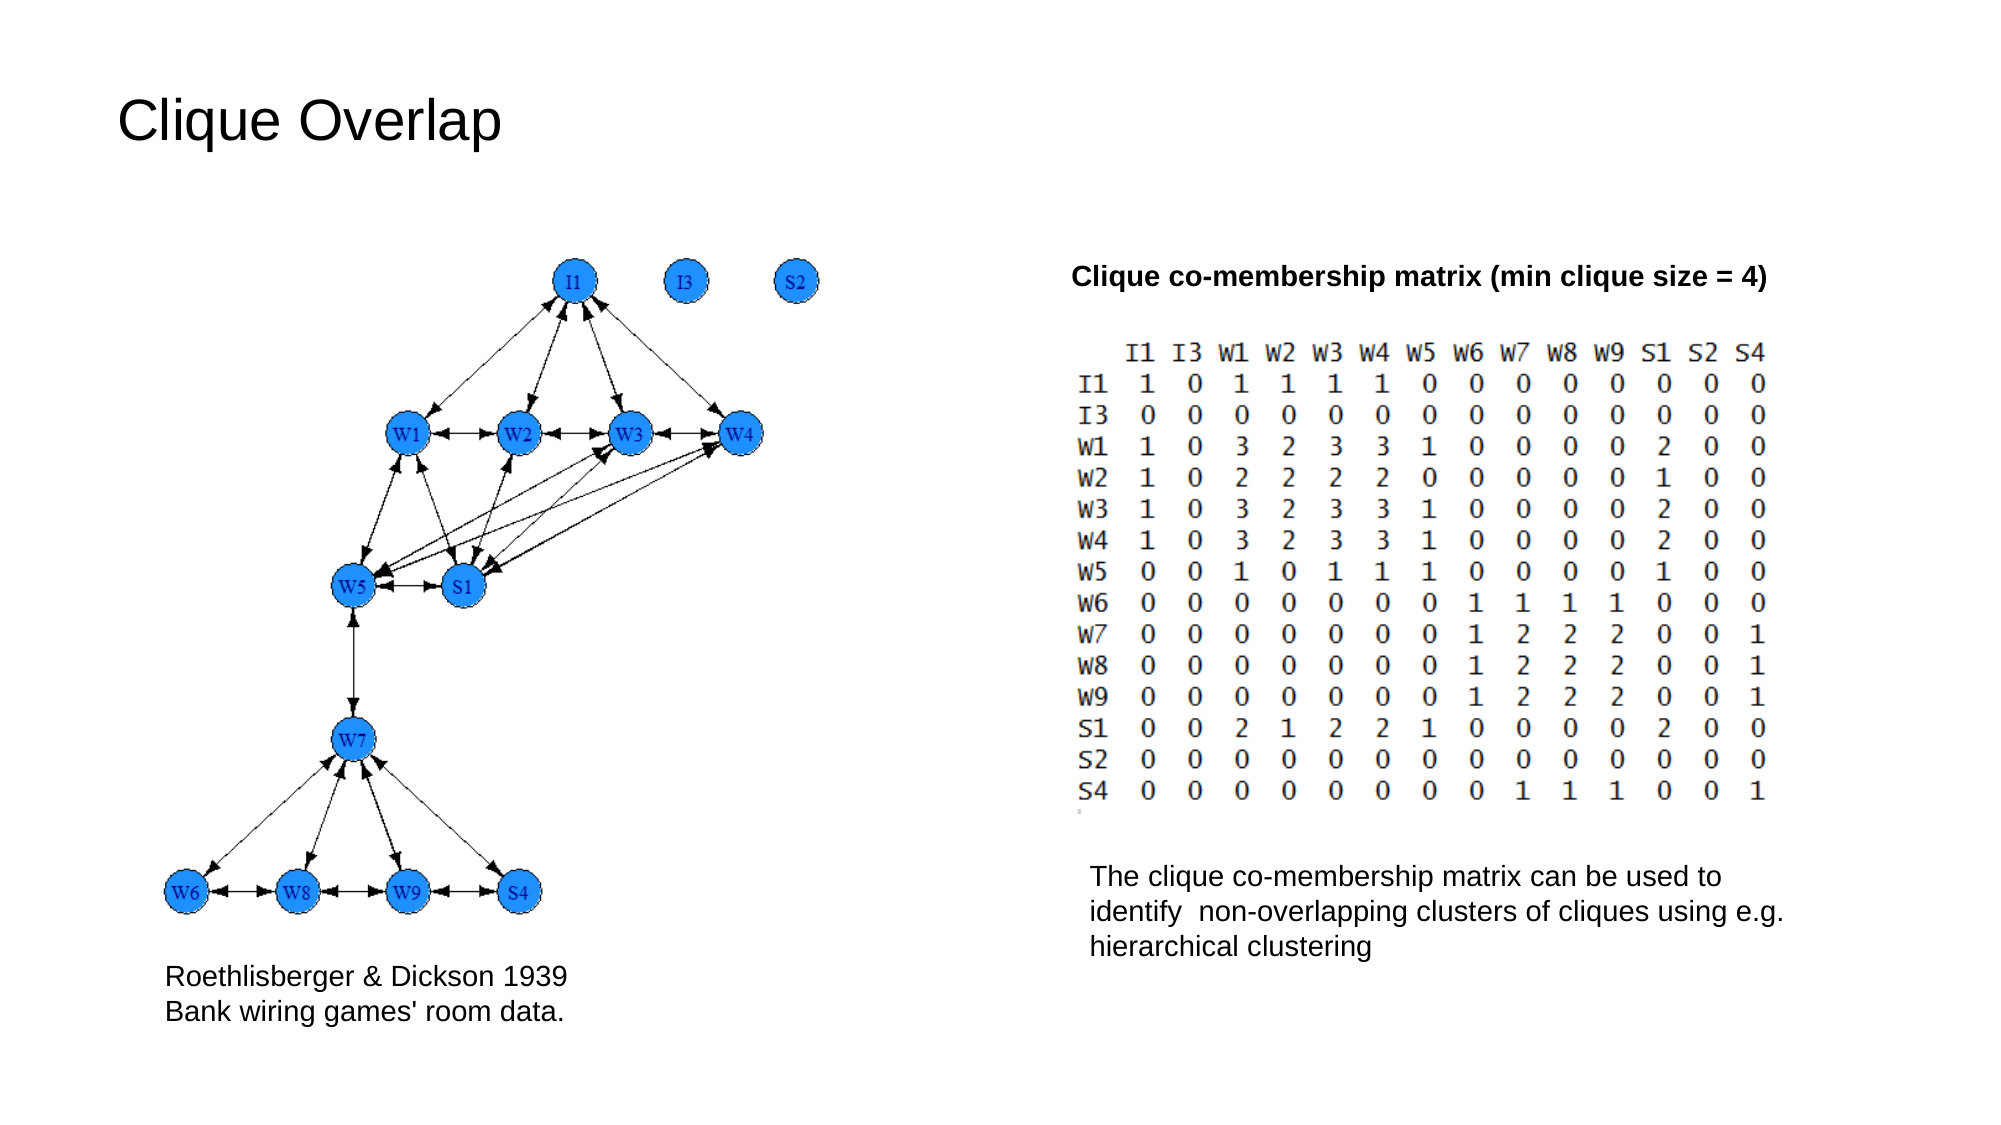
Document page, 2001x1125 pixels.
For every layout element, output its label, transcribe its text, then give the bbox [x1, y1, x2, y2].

text_box Roethlisberger & Dickson 1939 Bank wiring games' room data. [150, 949, 1150, 1035]
text_box Clique co-membership matrix (min clique size = 4) [1056, 249, 1784, 300]
picture [1049, 310, 1804, 815]
text_box Clique Overlap [102, 75, 519, 160]
picture [112, 174, 875, 979]
text_box The clique co-membership matrix can be used to identify non-overlapping clusters of cliques using e.g. hierarchical clustering [1074, 849, 1838, 970]
